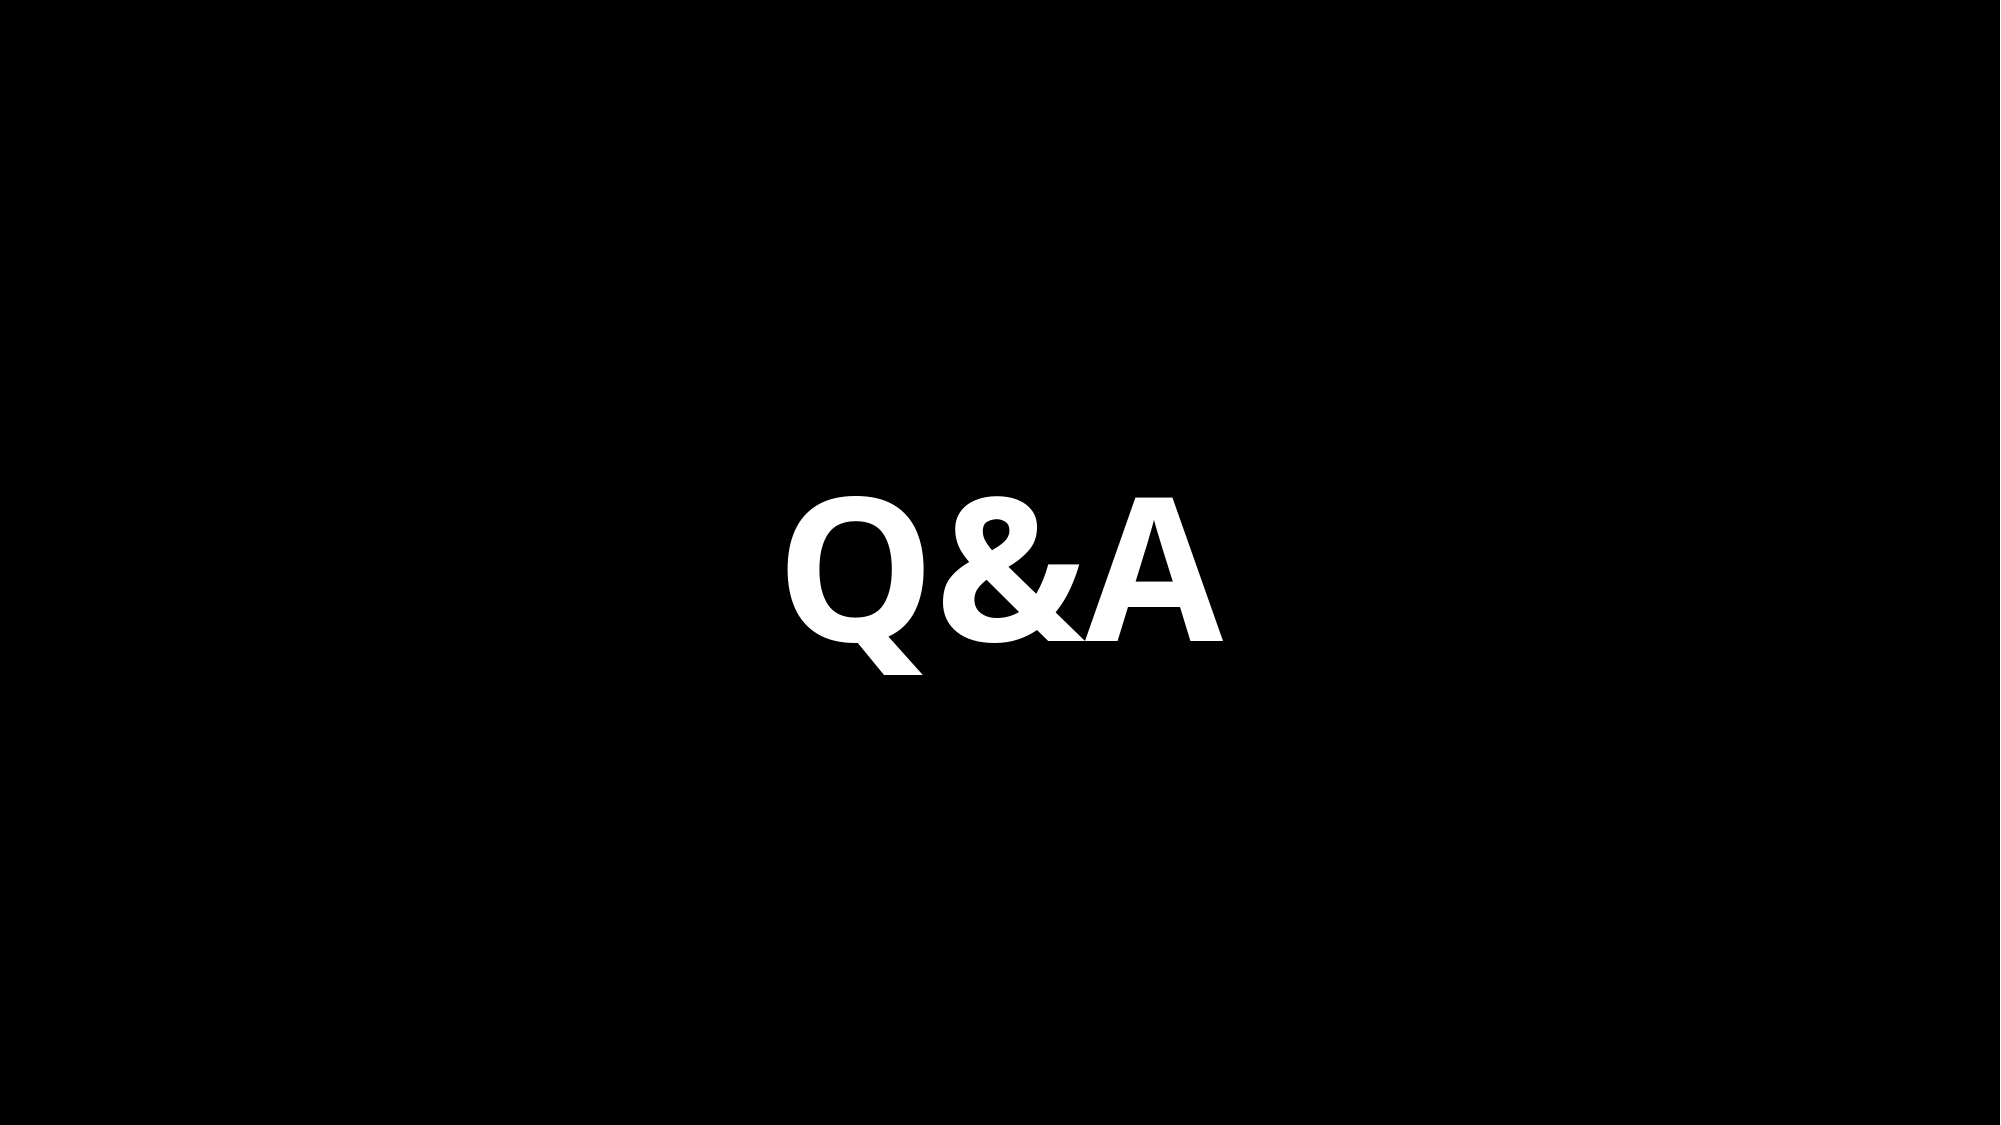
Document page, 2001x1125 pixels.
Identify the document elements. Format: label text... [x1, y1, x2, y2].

text_box Q&A [171, 433, 1829, 689]
